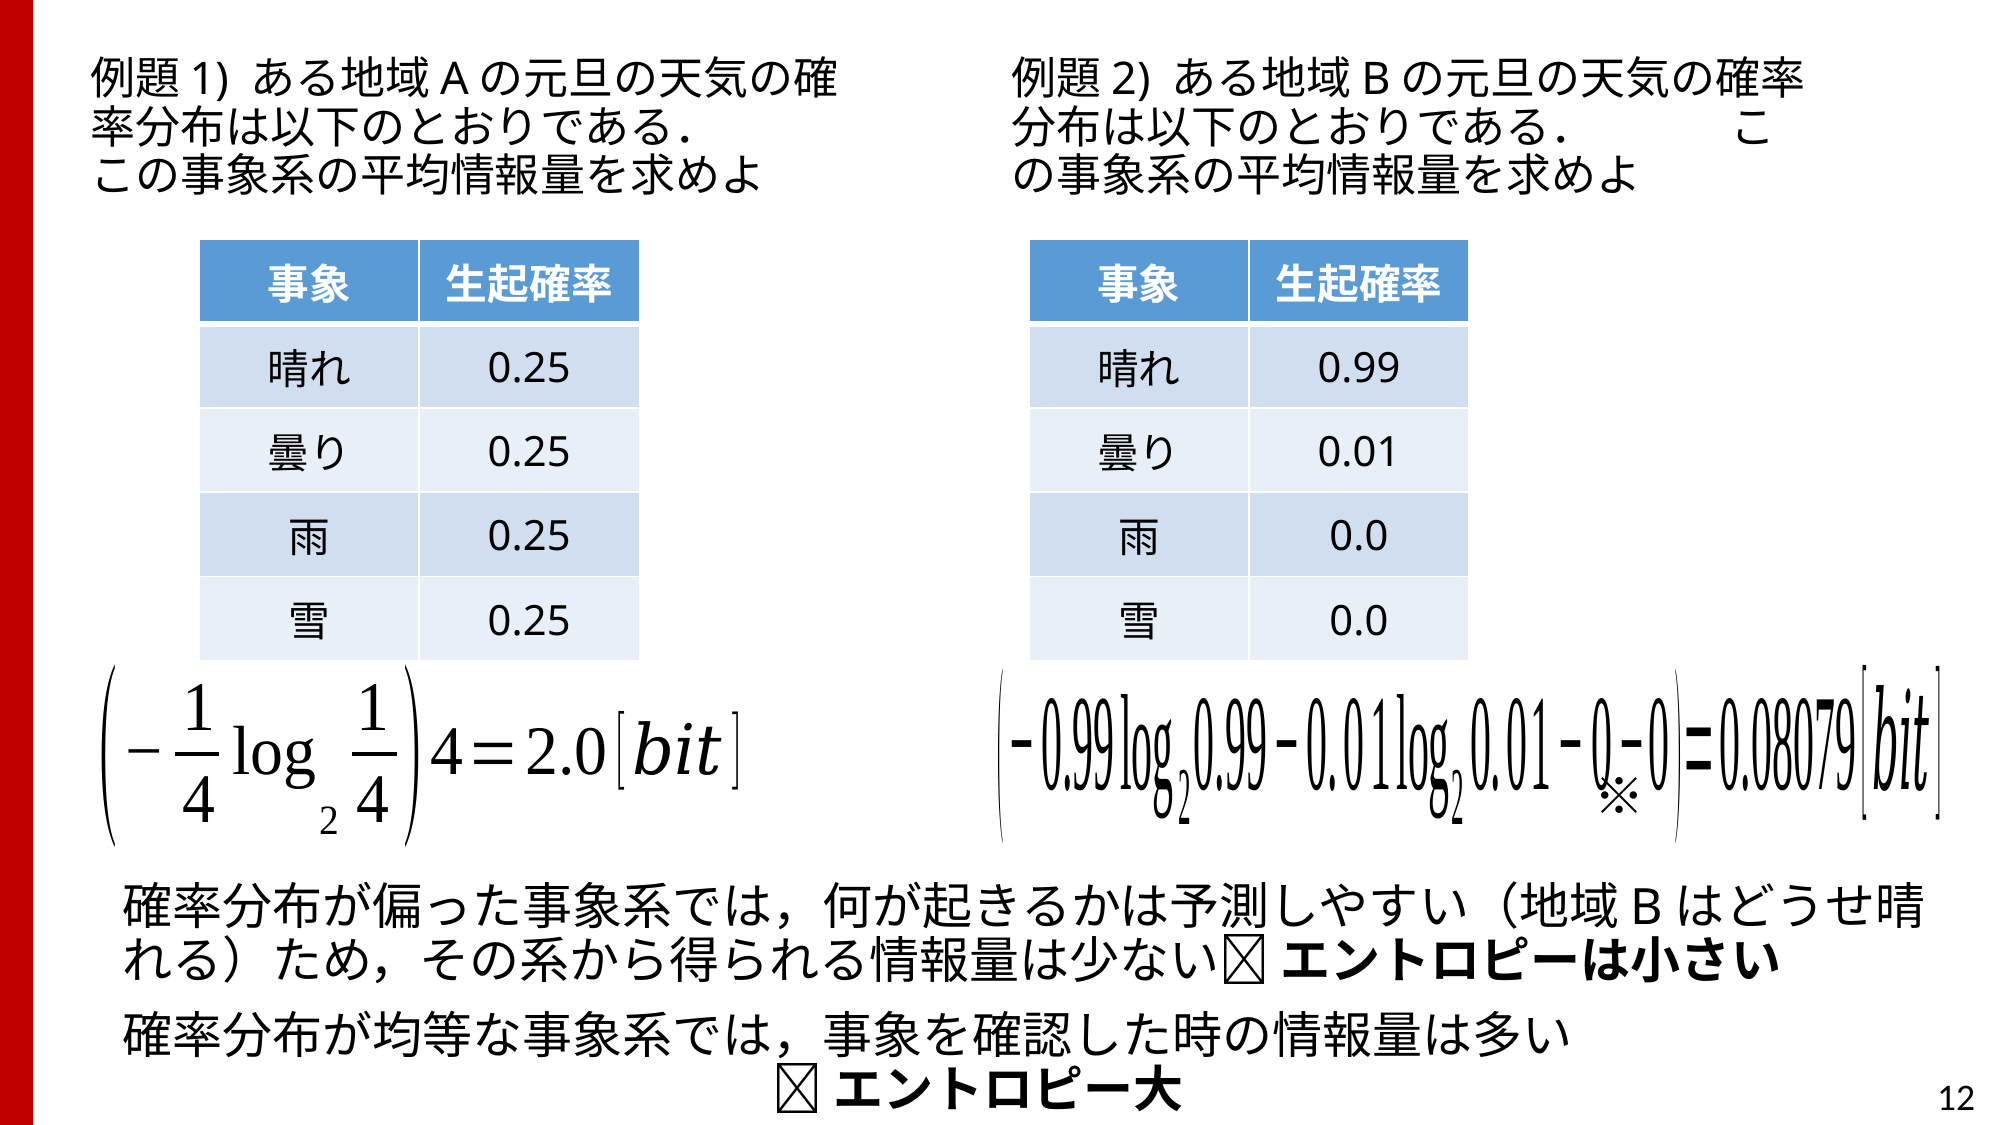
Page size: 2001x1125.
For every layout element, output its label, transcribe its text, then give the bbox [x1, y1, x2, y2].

slide_number 12 [1539, 1065, 1990, 1125]
table_cell 曇り [1030, 409, 1248, 491]
table_cell 晴れ [1030, 327, 1248, 407]
table_cell 0.25 [420, 577, 639, 660]
table_header 事象 [200, 240, 418, 321]
table_cell 晴れ [200, 327, 418, 407]
table_cell 雪 [1030, 577, 1248, 660]
table_cell 0.0 [1250, 493, 1468, 576]
table_header 生起確率 [1250, 240, 1468, 321]
table_cell 雨 [200, 493, 418, 576]
table_header 生起確率 [420, 240, 639, 321]
text_box 例題1) ある地域Aの元旦の天気の確率分布は以下のとおりである． この事象系の平均情報量を求めよ [75, 48, 898, 240]
table_cell 0.99 [1250, 327, 1468, 407]
table_cell 0.01 [1250, 409, 1468, 491]
text_box 確率分布が偏った事象系では，何が起きるかは予測しやすい（地域Bはどうせ晴れる）ため，その系から得られる情報量は少ない エントロピーは小さい 確率分布が均等な事象系では，事象を確認した時の情報量は多い  エントロピー大 [107, 873, 1951, 1066]
table_cell 雨 [1030, 493, 1248, 576]
table_cell 0.25 [420, 327, 639, 407]
table_header 事象 [1030, 240, 1248, 321]
table_cell 0.25 [420, 409, 639, 491]
text_box 例題2) ある地域Bの元旦の天気の確率分布は以下のとおりである． この事象系の平均情報量を求めよ [996, 48, 1827, 240]
table_cell 雪 [200, 577, 418, 660]
table_cell 0.25 [420, 493, 639, 576]
table_cell 0.0 [1250, 577, 1468, 660]
table_cell 曇り [200, 409, 418, 491]
